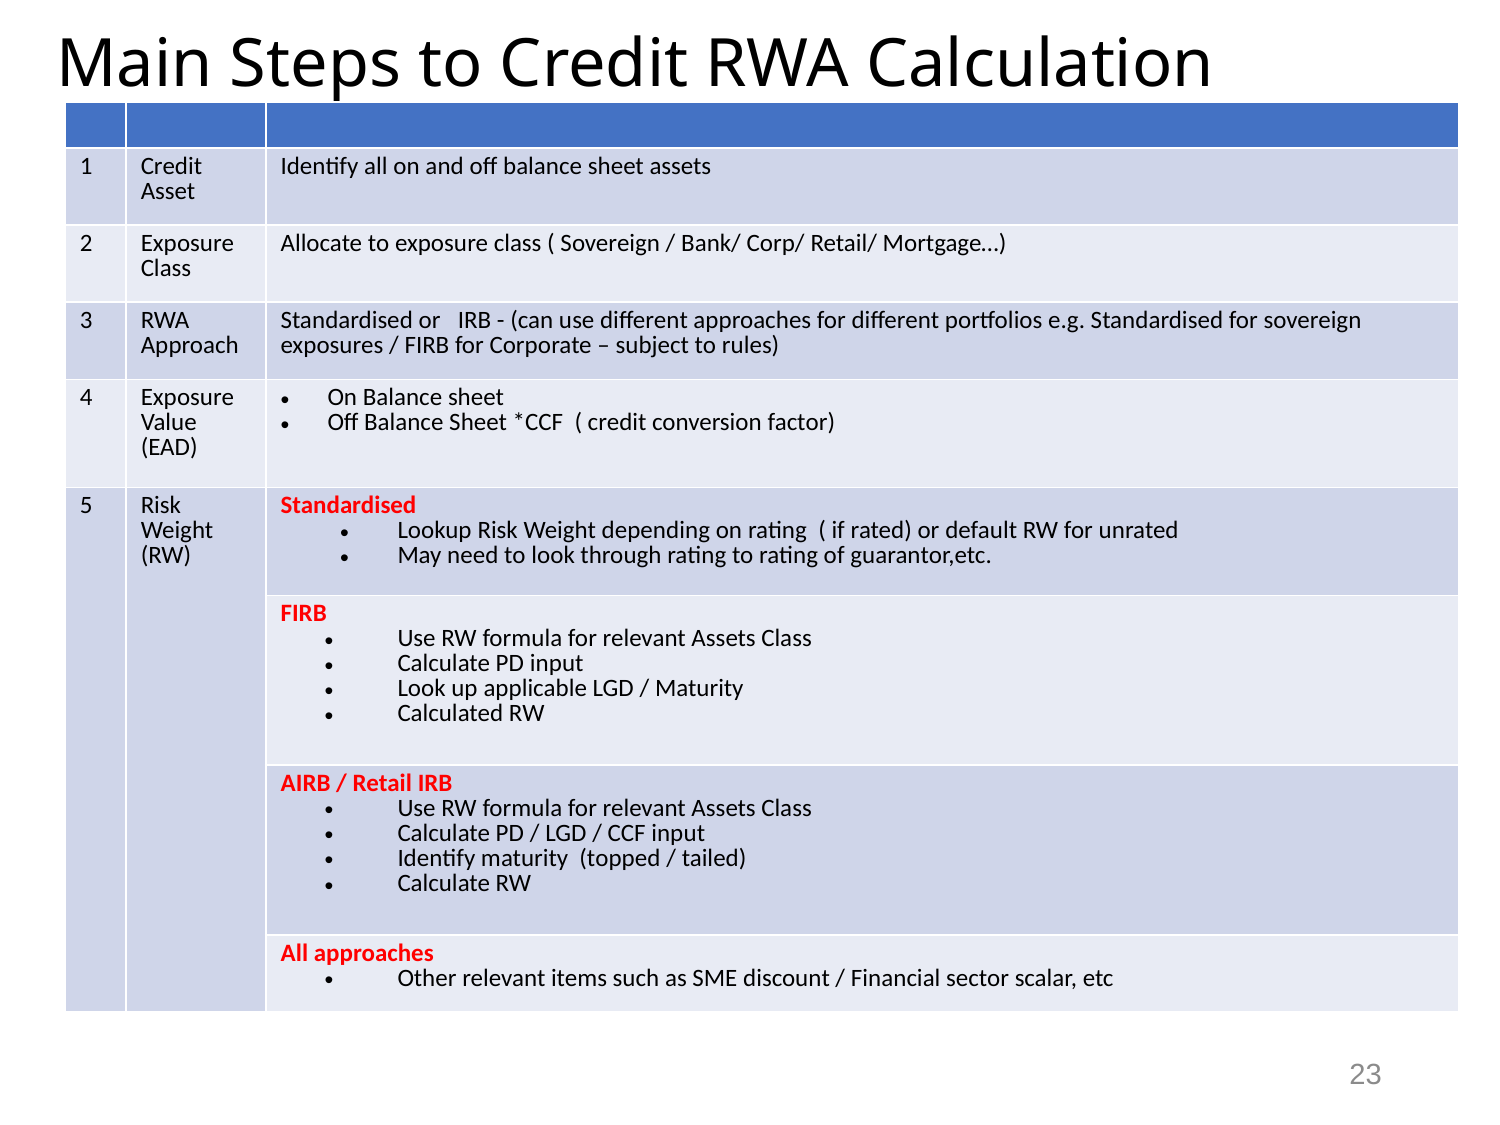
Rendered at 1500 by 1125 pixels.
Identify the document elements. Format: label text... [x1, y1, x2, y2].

table_cell Exposure Class [127, 226, 265, 301]
table_header [66, 103, 125, 147]
table_cell Risk Weight (RW) [127, 488, 265, 1011]
table_cell Identify all on and off balance sheet assets [267, 149, 1458, 224]
table_cell Standardised Lookup Risk Weight depending on rating ( if rated) or default RW for unrated May need to look through rating to rating of guarantor,etc. [267, 488, 1458, 595]
table_cell On Balance sheet Off Balance Sheet *CCF ( credit conversion factor) [267, 380, 1458, 487]
table_cell AIRB / Retail IRB Use RW formula for relevant Assets Class Calculate PD / LGD / CCF input Identify maturity (topped / tailed) Calculate RW [267, 766, 1458, 934]
table_cell Credit Asset [127, 149, 265, 224]
table_cell RWA Approach [127, 303, 265, 379]
table_cell 3 [66, 303, 125, 379]
table_header [267, 103, 1458, 147]
table_cell 1 [66, 149, 125, 224]
table_cell All approaches Other relevant items such as SME discount / Financial sector scalar, etc [267, 936, 1458, 1011]
slide_number 23 [1059, 1042, 1397, 1103]
table_cell 2 [66, 226, 125, 301]
table_cell 5 [66, 488, 125, 1011]
table_cell FIRB Use RW formula for relevant Assets Class Calculate PD input Look up applicable LGD / Maturity Calculated RW [267, 596, 1458, 764]
table_cell 4 [66, 380, 125, 487]
table_cell Standardised or IRB - (can use different approaches for different portfolios e.g. Standardised for sovereign exposures / FIRB for Corporate – subject to rules) [267, 303, 1458, 379]
table_cell Exposure Value (EAD) [127, 380, 265, 487]
title Main Steps to Credit RWA Calculation [41, 19, 1447, 112]
table_header [127, 103, 265, 147]
table_cell Allocate to exposure class ( Sovereign / Bank/ Corp/ Retail/ Mortgage…) [267, 226, 1458, 301]
